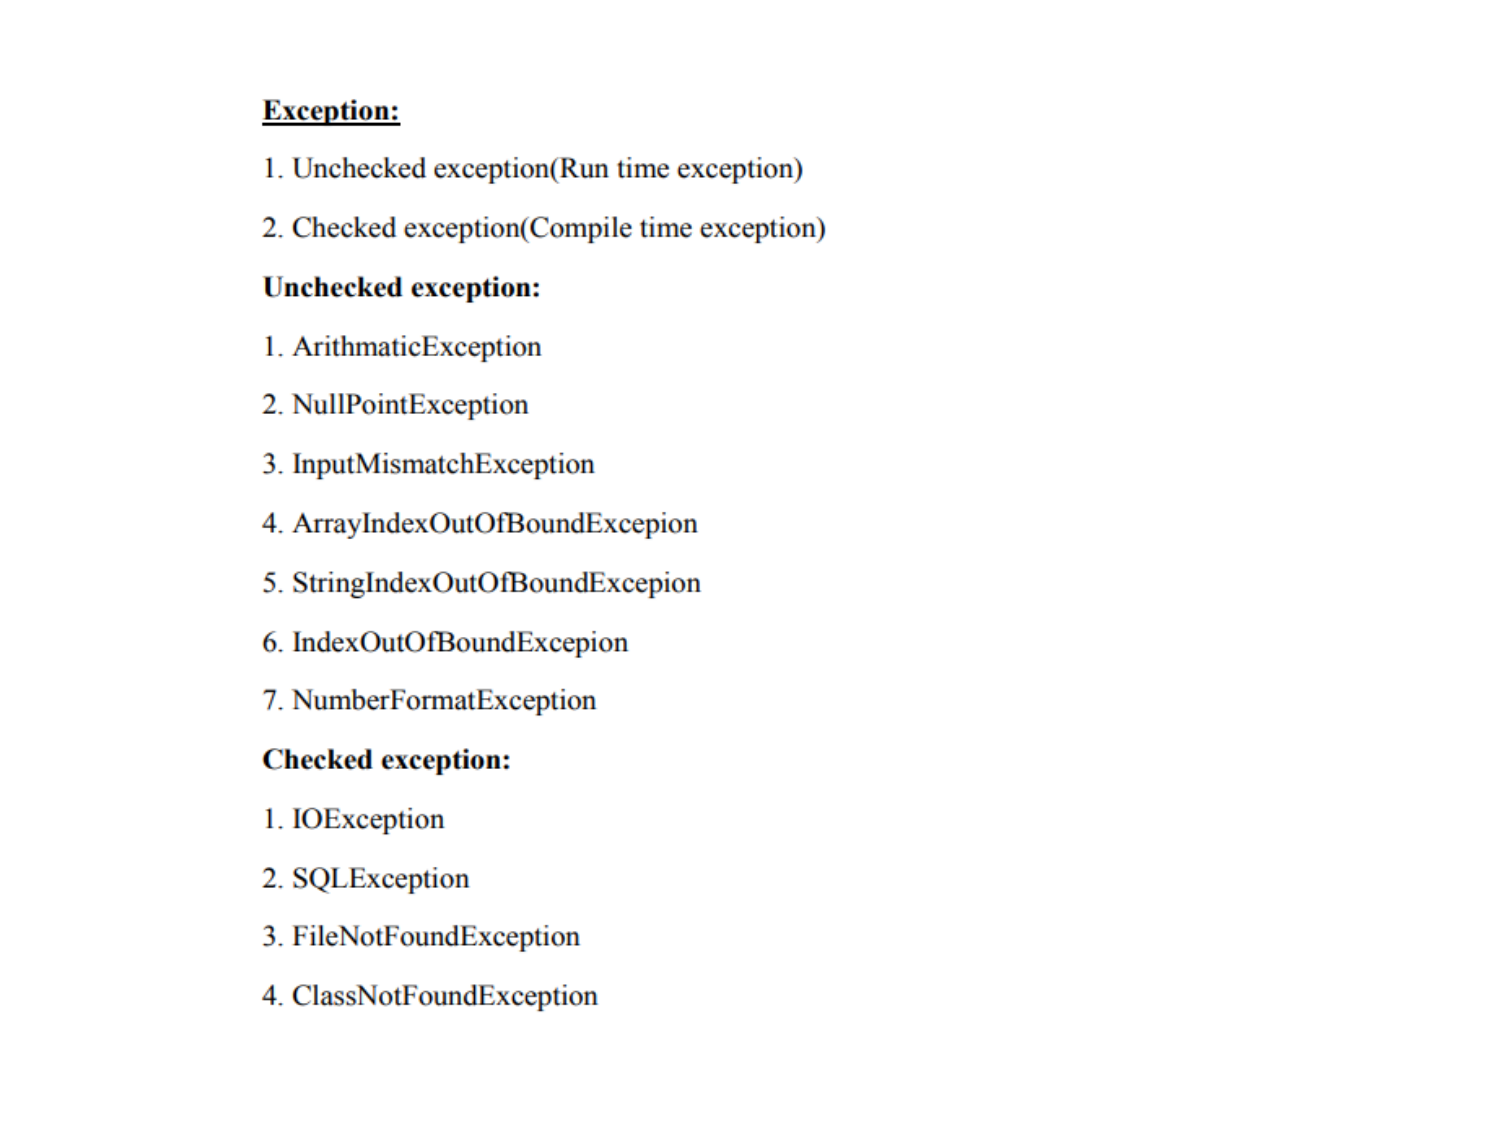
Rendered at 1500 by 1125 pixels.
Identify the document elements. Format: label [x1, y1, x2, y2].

picture [147, 86, 1341, 1038]
